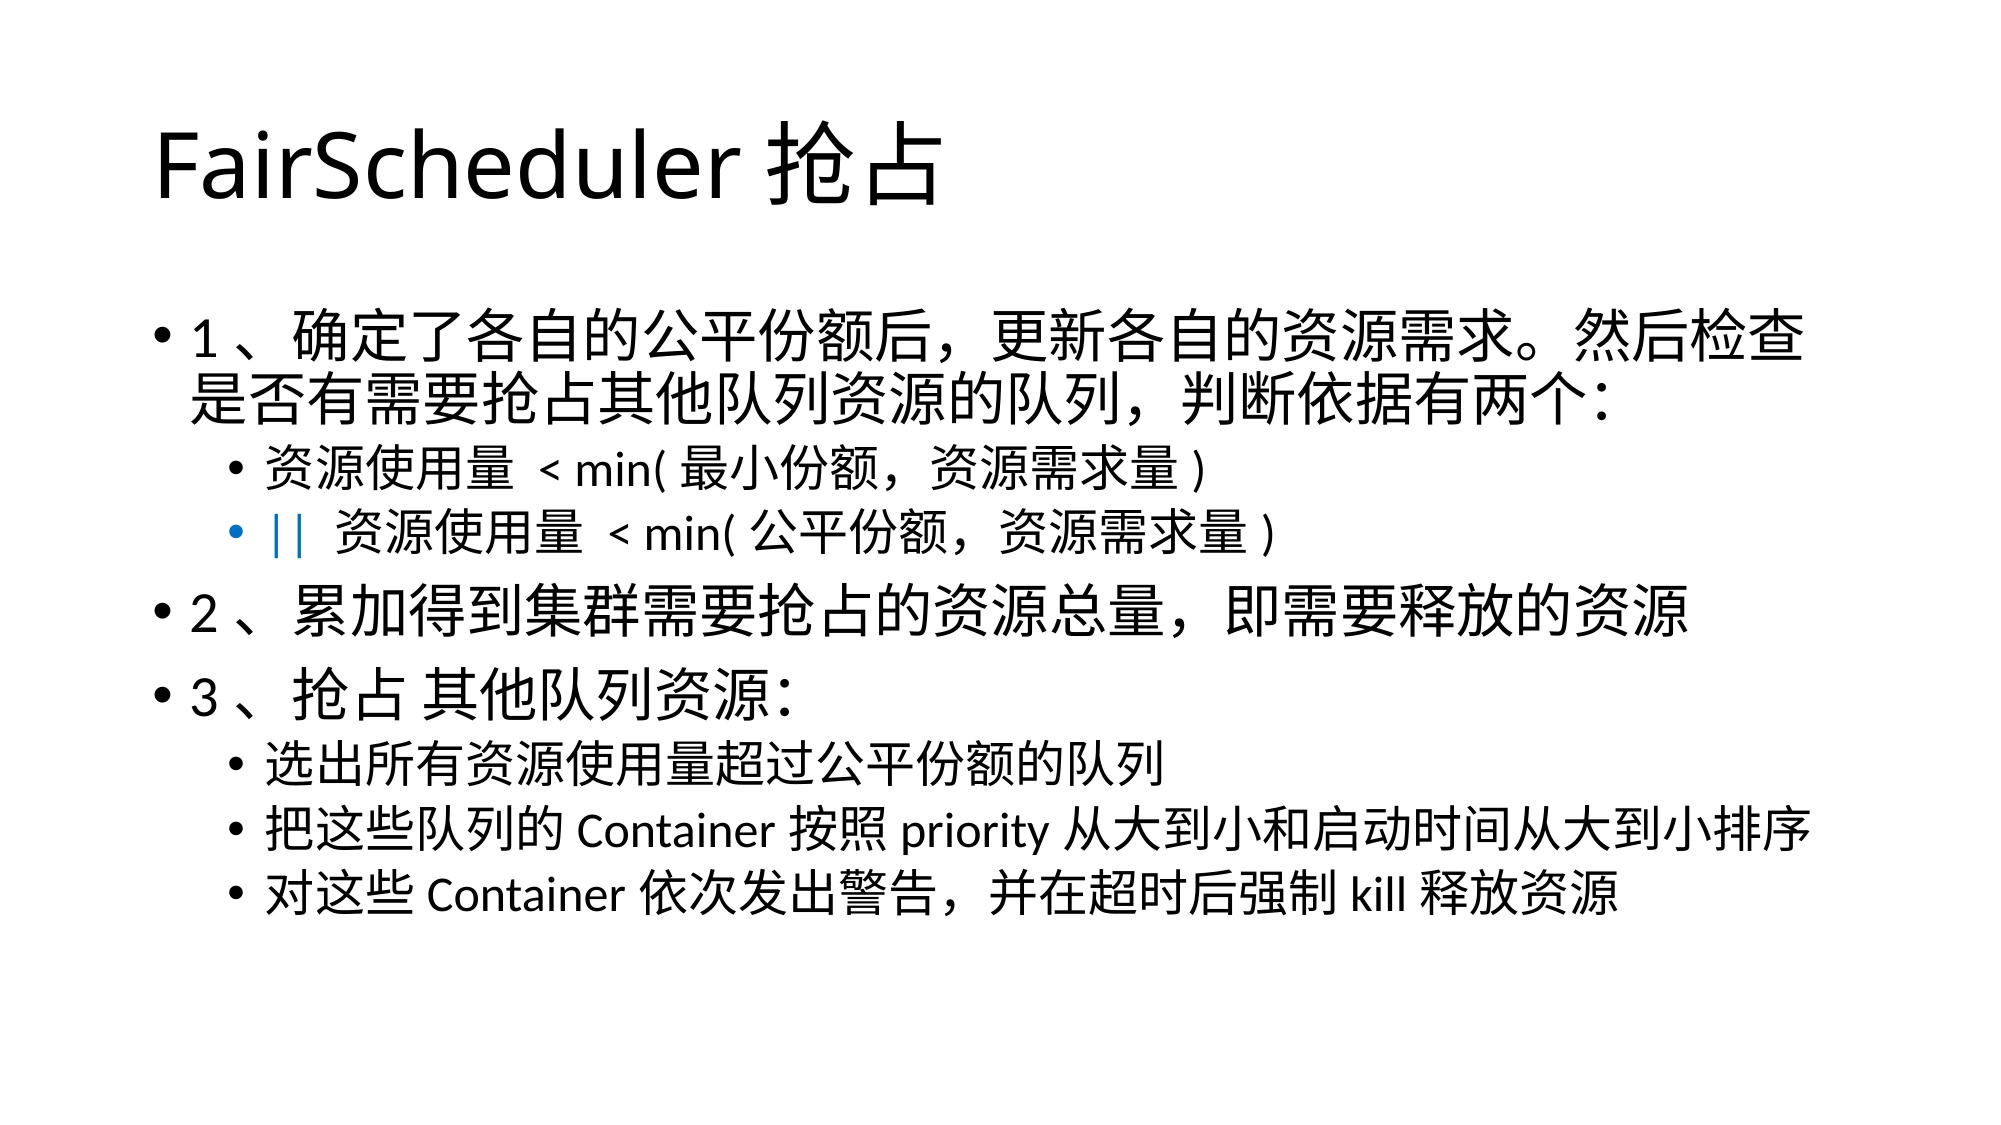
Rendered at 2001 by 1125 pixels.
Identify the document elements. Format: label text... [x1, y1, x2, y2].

list 1、确定了各自的公平份额后，更新各自的资源需求。然后检查是否有需要抢占其他队列资源的队列，判断依据有两个： 资源使用量 < min(最小份额，资源需求量) || 资源使用量 < min(公平份额，资源需求量) 2、累加得到集群需要抢占的资源总量，即需要释放的资源 3、抢占 其他队列资源： 选出所有资源使用量超过公平份额的队列 把这些队列的Container按照priority从大到小和启动时间从大到小排序 对这些Container依次发出警告，并在超时后强制kill释放资源 [137, 299, 1863, 1014]
title FairScheduler抢占 [137, 59, 1863, 278]
